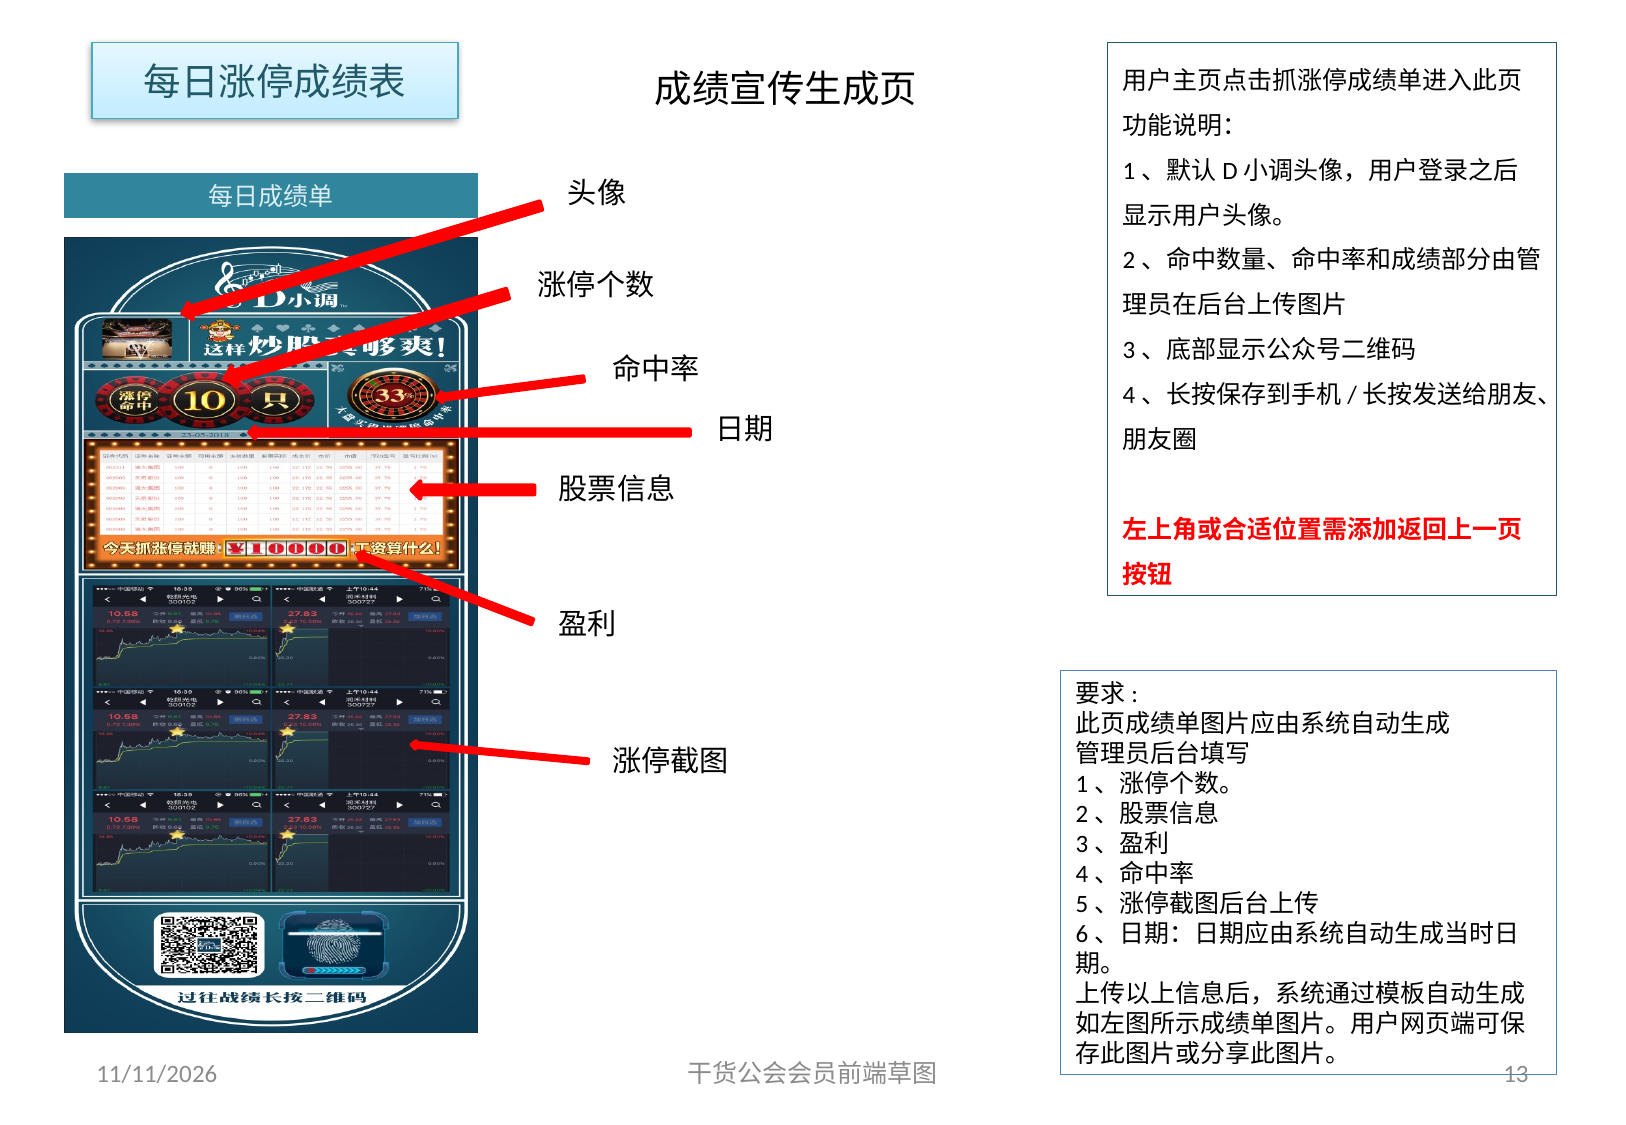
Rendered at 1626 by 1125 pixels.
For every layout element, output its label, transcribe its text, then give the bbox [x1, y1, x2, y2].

slide_number 13 [1164, 1075, 1544, 1103]
text_box 盈利 [543, 597, 633, 648]
text_box [482, 286, 511, 309]
text_box [421, 199, 545, 235]
text_box 用户主页点击抓涨停成绩单进入此页 功能说明： 1、默认D小调头像，用户登录之后显示用户头像。 2、命中数量、命中率和成绩部分由管理员在后台上传图片 3、底部显示公众号二维码 4、长按保存到手机/长按发送给朋友、朋友圈 左上角或合适位置需添加返回上一页按钮 [1107, 42, 1557, 596]
text_box 每日成绩单 [64, 173, 478, 218]
text_box 成绩宣传生成页 [514, 58, 1058, 118]
text_box [482, 427, 692, 438]
text_box 要求: 此页成绩单图片应由系统自动生成 管理员后台填写 1、涨停个数。 2、股票信息 3、盈利 4、命中率 5、涨停截图后台上传 6、日期：日期应由系统自动生成当时日期。 上传以上信息后，系统通过模板自动生成如左图所示成绩单图片。用户网页端可保存此图片或分享此图片。 [1060, 670, 1557, 1075]
text_box 日期 [700, 402, 789, 453]
text_box 每日涨停成绩表 [91, 42, 459, 119]
text_box 股票信息 [544, 463, 691, 513]
text_box [482, 747, 591, 766]
text_box 头像 [553, 167, 642, 217]
footer 干货公会会员前端草图 [555, 1042, 1070, 1103]
text_box 涨停截图 [597, 734, 745, 785]
text_box [482, 483, 537, 497]
text_box [482, 597, 536, 627]
text_box 命中率 [597, 342, 715, 393]
picture [63, 237, 478, 1034]
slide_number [81, 1042, 461, 1103]
text_box 涨停个数 [522, 258, 670, 309]
text_box [482, 374, 586, 397]
